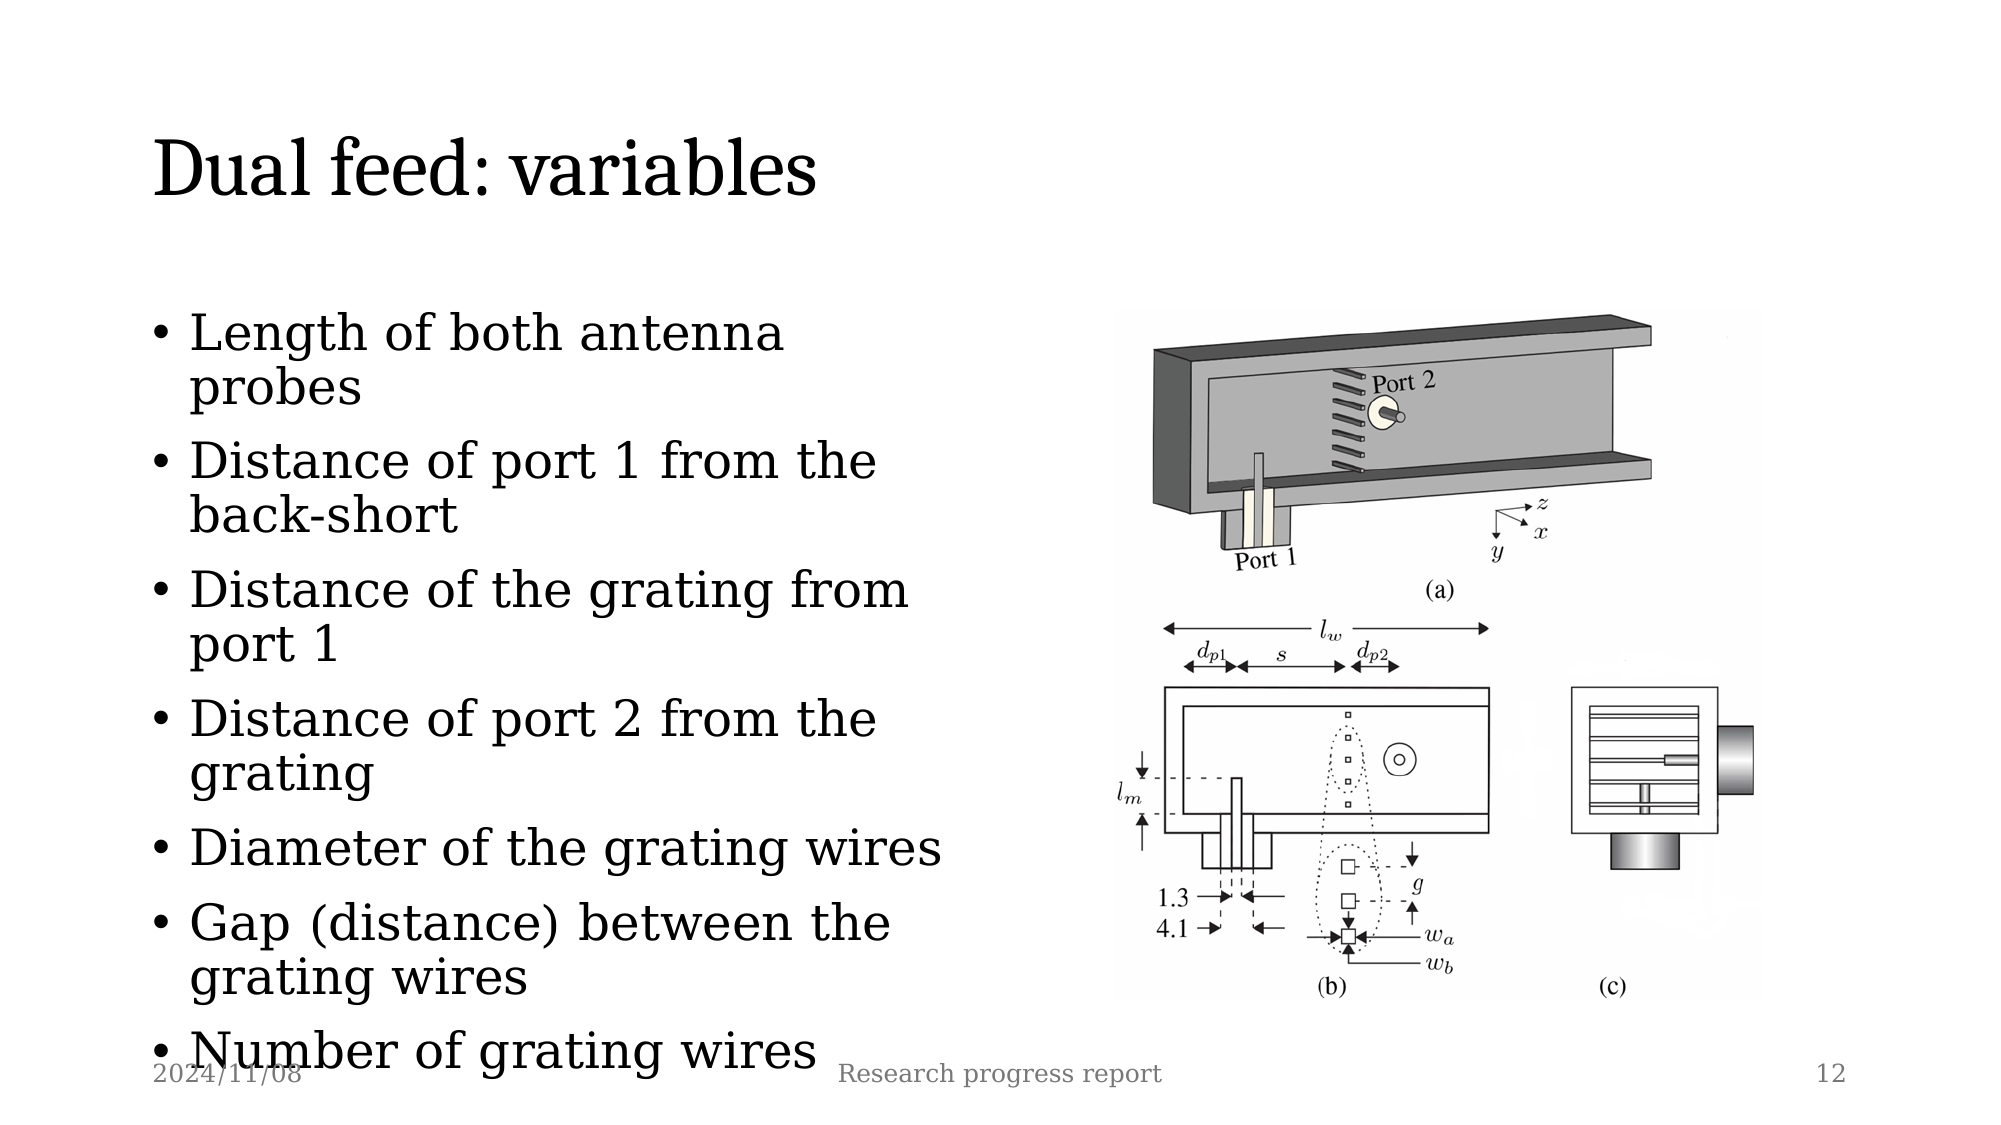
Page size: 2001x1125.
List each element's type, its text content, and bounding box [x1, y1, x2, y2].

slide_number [137, 1042, 588, 1103]
list Length of both antenna probes Distance of port 1 from the back-short Distance of the grating from port 1 Distance of port 2 from the grating Diameter of the grating wires Gap (distance) between the grating wires Number of grating wires [137, 299, 988, 1014]
slide_number 12 [1412, 1042, 1863, 1103]
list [1087, 298, 1788, 1014]
title Dual feed: variables [137, 59, 1863, 278]
footer Research progress report [662, 1042, 1338, 1103]
